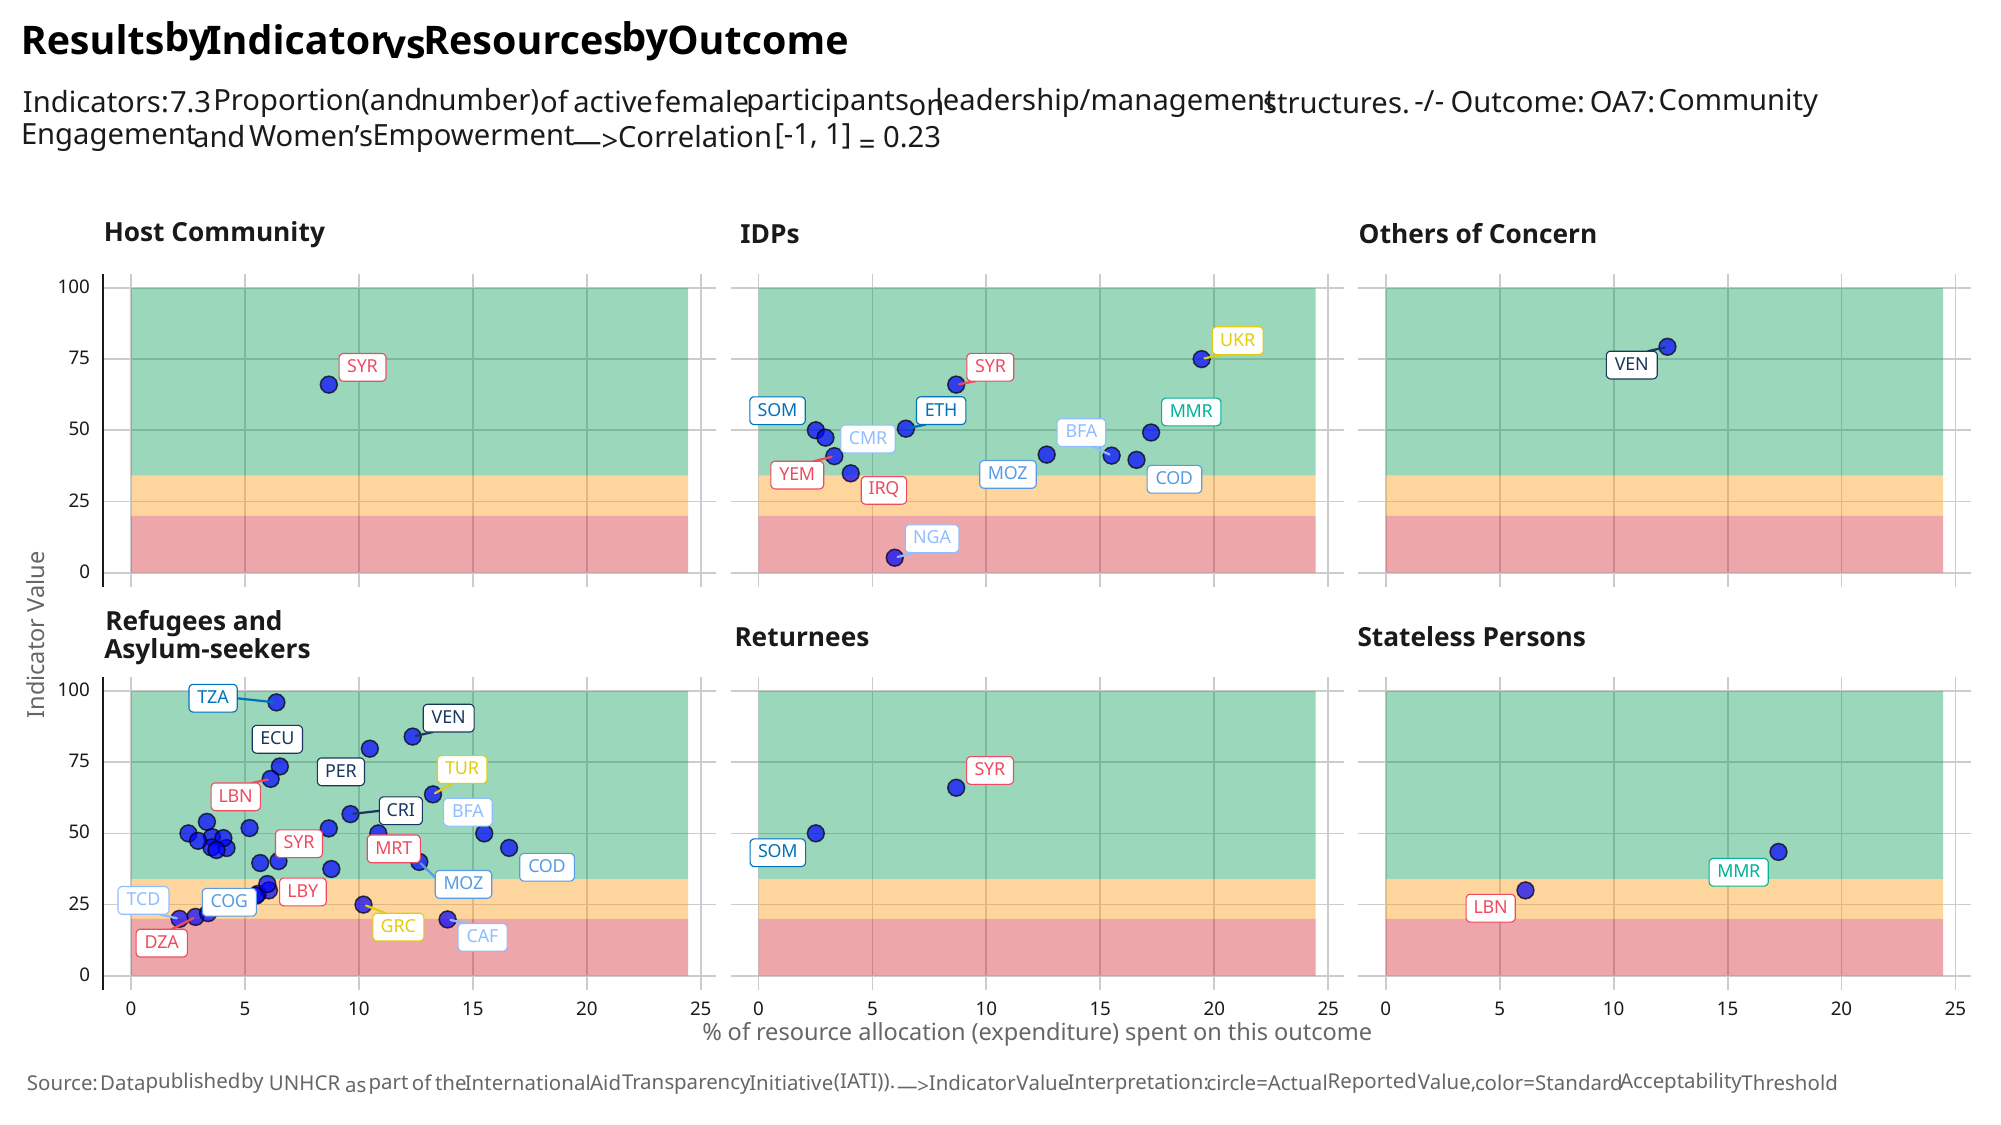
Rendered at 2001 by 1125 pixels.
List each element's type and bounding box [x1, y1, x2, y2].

text_box [0, 0, 2000, 1125]
